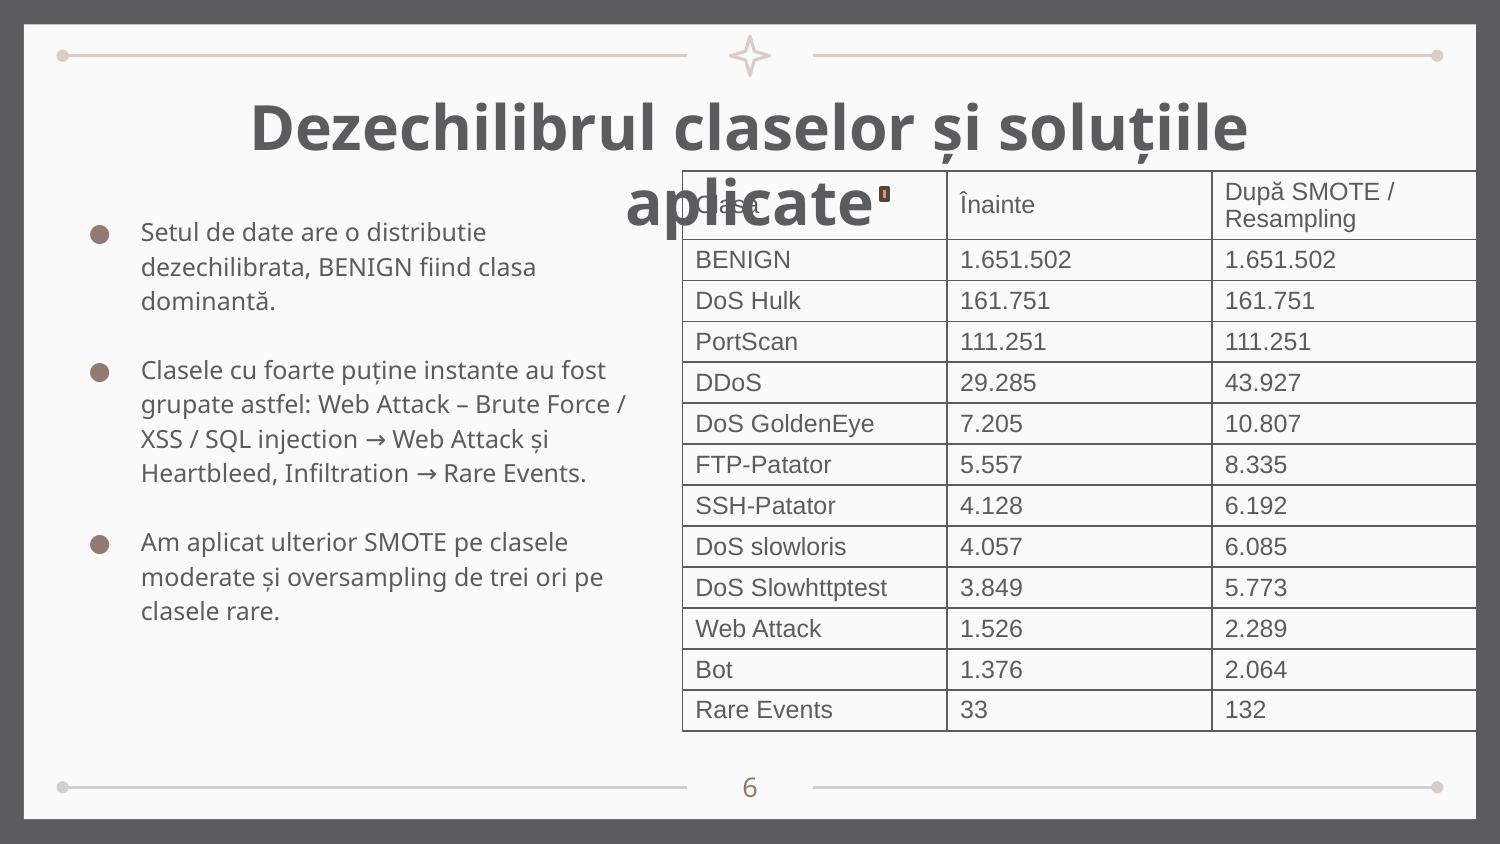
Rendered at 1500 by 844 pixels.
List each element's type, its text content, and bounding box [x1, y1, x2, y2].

table_cell 5.557 [948, 445, 1211, 484]
table_cell 43.927 [1213, 363, 1476, 402]
table_cell 1.376 [948, 650, 1211, 689]
table_cell 111.251 [948, 322, 1211, 361]
table_cell 7.205 [948, 404, 1211, 443]
table_cell Web Attack [683, 609, 946, 648]
table_cell 29.285 [948, 363, 1211, 402]
table_cell SSH-Patator [683, 486, 946, 525]
table_cell 4.128 [948, 486, 1211, 525]
table_cell DoS Hulk [683, 281, 946, 321]
table_cell FTP-Patator [683, 445, 946, 484]
table_cell 10.807 [1213, 404, 1476, 443]
table_cell PortScan [683, 322, 946, 361]
subtitle Setul de date are o distributie dezechilibrata, BENIGN fiind clasa dominantă. Clasele cu foarte puține instante au fost grupate astfel: Web Attack – Brute Force / XSS / SQL injection → Web Attack și Heartbleed, Infiltration → Rare Events. Am aplicat ulterior SMOTE pe clasele moderate și oversampling de trei ori pe clasele rare. [50, 197, 658, 771]
table_cell DDoS [683, 363, 946, 402]
table_cell Bot [683, 650, 946, 689]
table_cell 132 [1213, 691, 1476, 730]
table_cell 2.289 [1213, 609, 1476, 648]
table_cell Rare Events [683, 691, 946, 730]
table_cell 161.751 [948, 281, 1211, 321]
table_cell 8.335 [1213, 445, 1476, 484]
table_header Înainte [948, 172, 1211, 239]
table_cell 1.526 [948, 609, 1211, 648]
table_cell 5.773 [1213, 568, 1476, 607]
table_header După SMOTE / Resampling [1213, 172, 1476, 239]
slide_number 6 [705, 755, 795, 810]
table_cell 3.849 [948, 568, 1211, 607]
table_cell 33 [948, 691, 1211, 730]
table_cell 161.751 [1213, 281, 1476, 321]
table_cell 111.251 [1213, 322, 1476, 361]
table_cell DoS Slowhttptest [683, 568, 946, 607]
table_header Clasă [683, 172, 946, 239]
table_cell 6.085 [1213, 527, 1476, 566]
table_cell DoS slowloris [683, 527, 946, 566]
table_cell 4.057 [948, 527, 1211, 566]
table_cell 1.651.502 [1213, 240, 1476, 280]
title Dezechilibrul claselor și soluțiile aplicate [118, 72, 1382, 167]
table_cell BENIGN [683, 240, 946, 280]
table_cell 6.192 [1213, 486, 1476, 525]
table_cell DoS GoldenEye [683, 404, 946, 443]
table_cell 1.651.502 [948, 240, 1211, 280]
table_cell 2.064 [1213, 650, 1476, 689]
